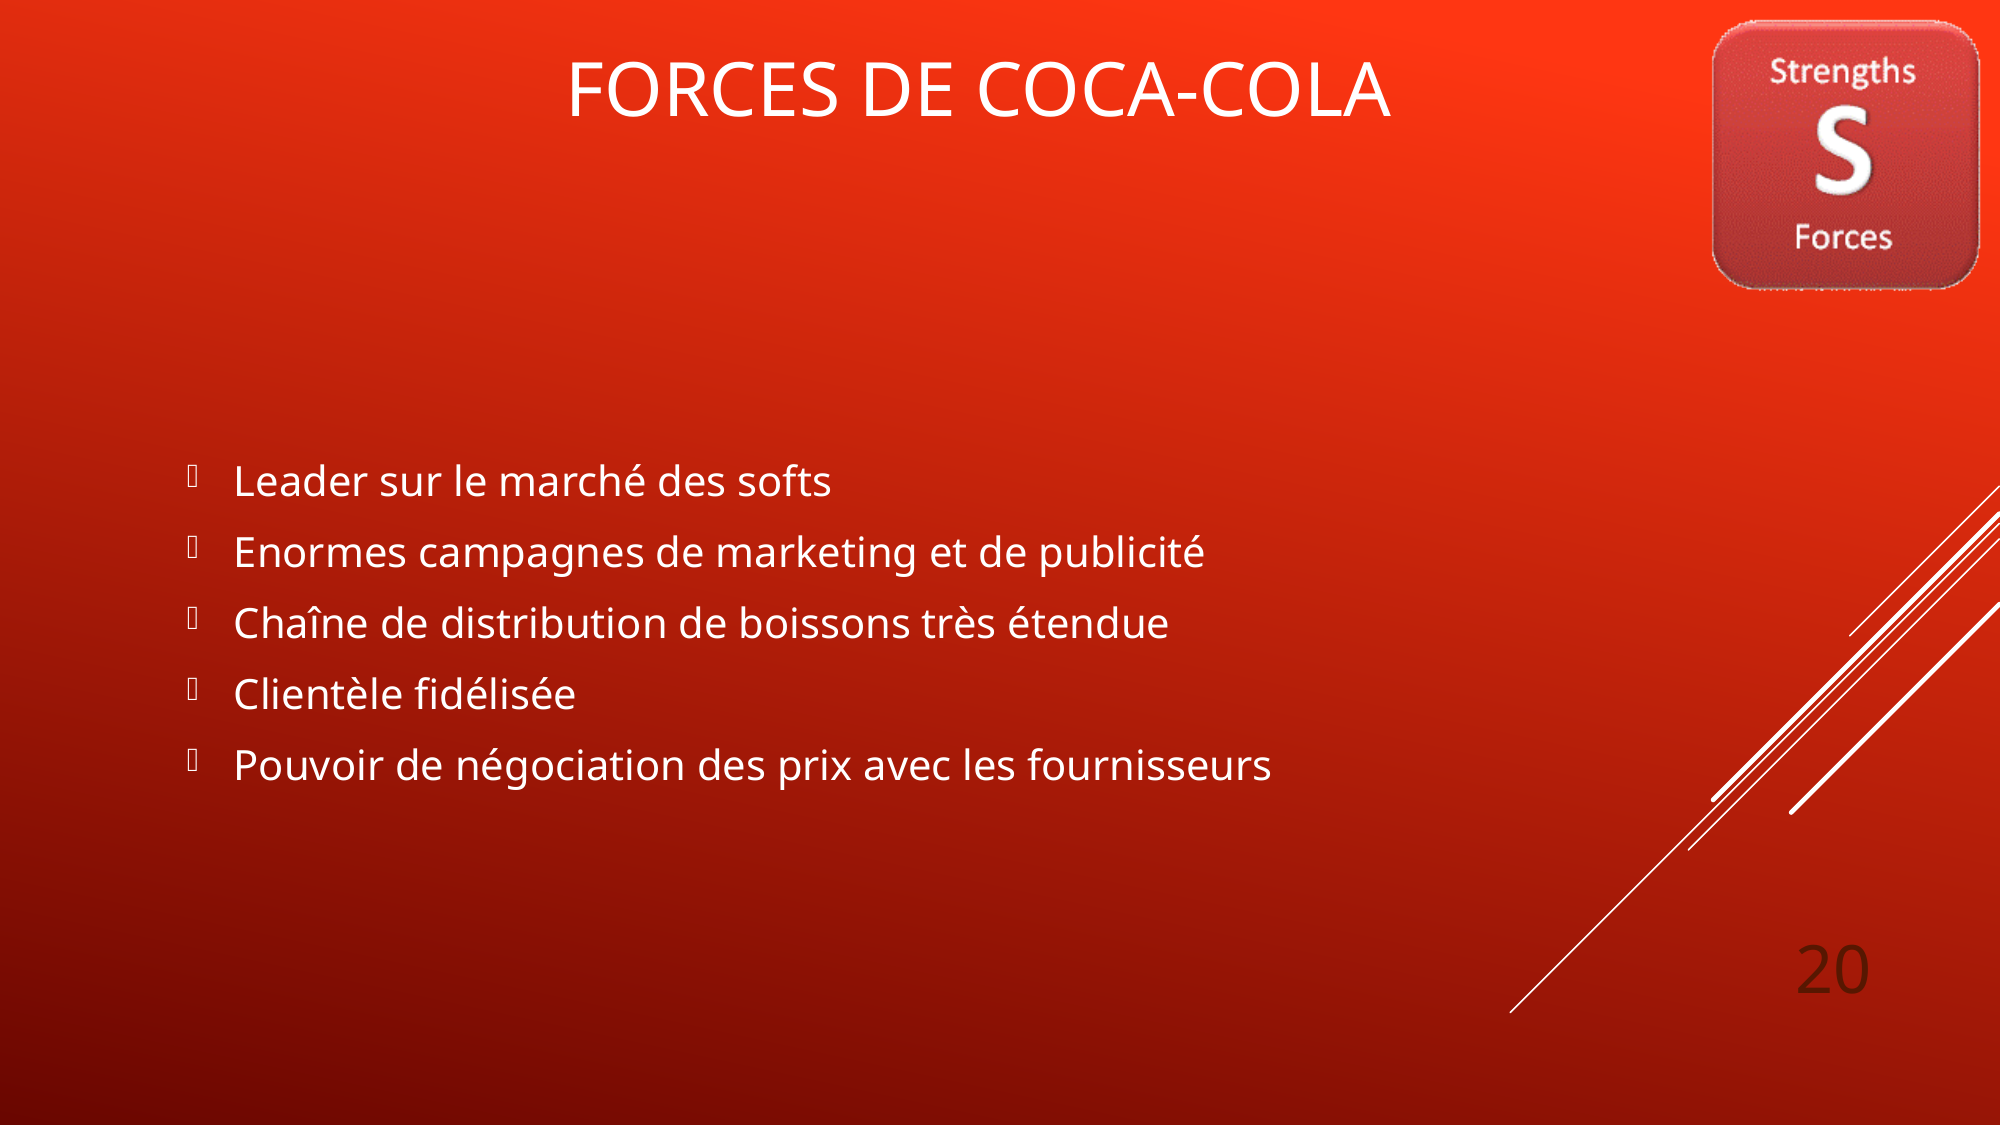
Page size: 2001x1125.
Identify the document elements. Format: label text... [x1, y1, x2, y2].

picture [1699, 14, 2000, 326]
list Leader sur le marché des softs Enormes campagnes de marketing et de publicité Chaîne de distribution de boissons très étendue Clientèle fidélisée Pouvoir de négociation des prix avec les fournisseurs [171, 273, 1777, 1041]
title Forces de Coca-Cola [278, 7, 1679, 255]
slide_number 20 [1700, 915, 1888, 1025]
